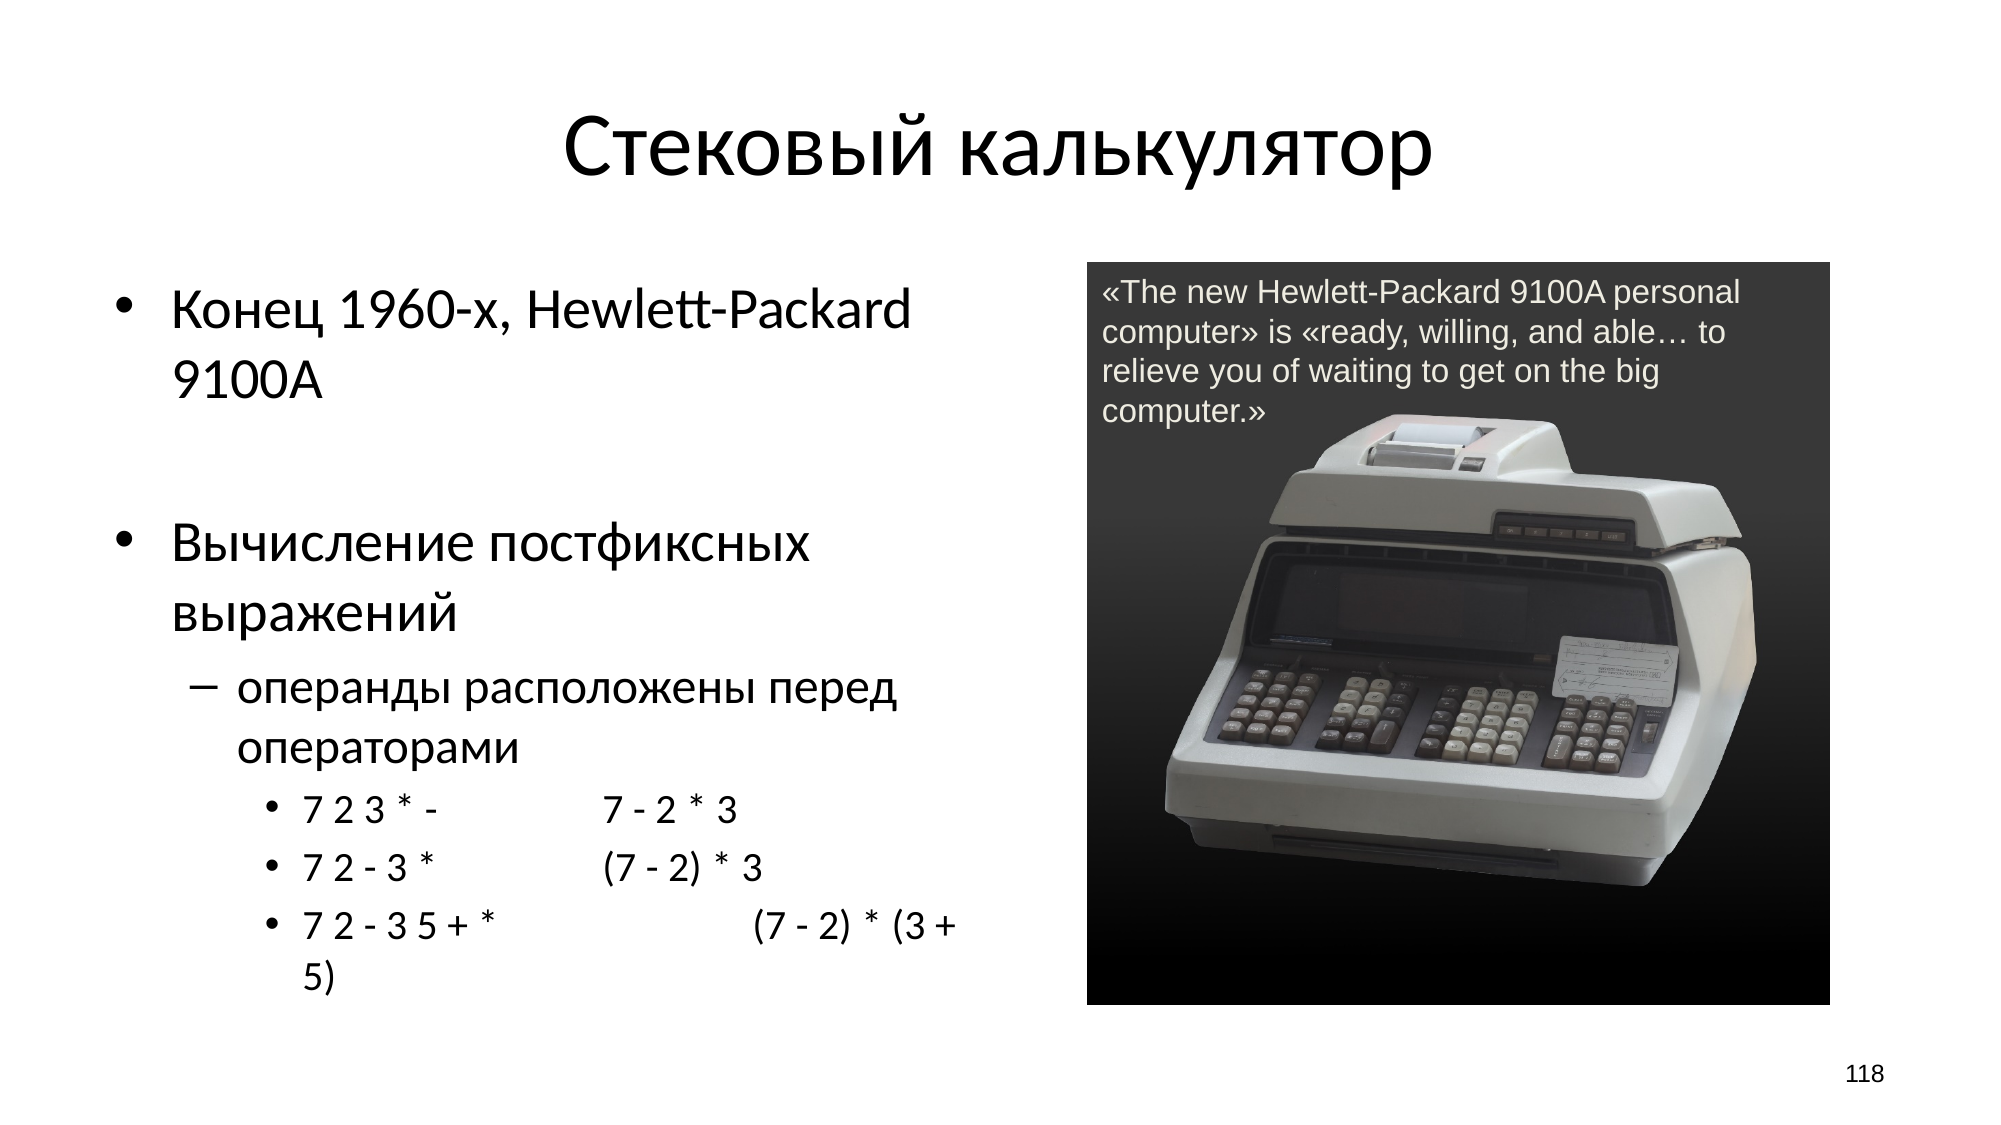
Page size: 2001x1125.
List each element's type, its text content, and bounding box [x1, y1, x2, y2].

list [1086, 262, 1830, 1006]
slide_number 118 [1433, 1042, 1900, 1103]
list Конец 1960-х, Hewlett-Packard 9100A Вычисление постфиксных выражений операнды расположены перед операторами 7 2 3 * - 7 - 2 * 3 7 2 - 3 * (7 - 2) * 3 7 2 - 3 5 + * (7 - 2) * (3 + 5) [99, 262, 984, 1005]
title Стековый калькулятор [99, 45, 1900, 233]
